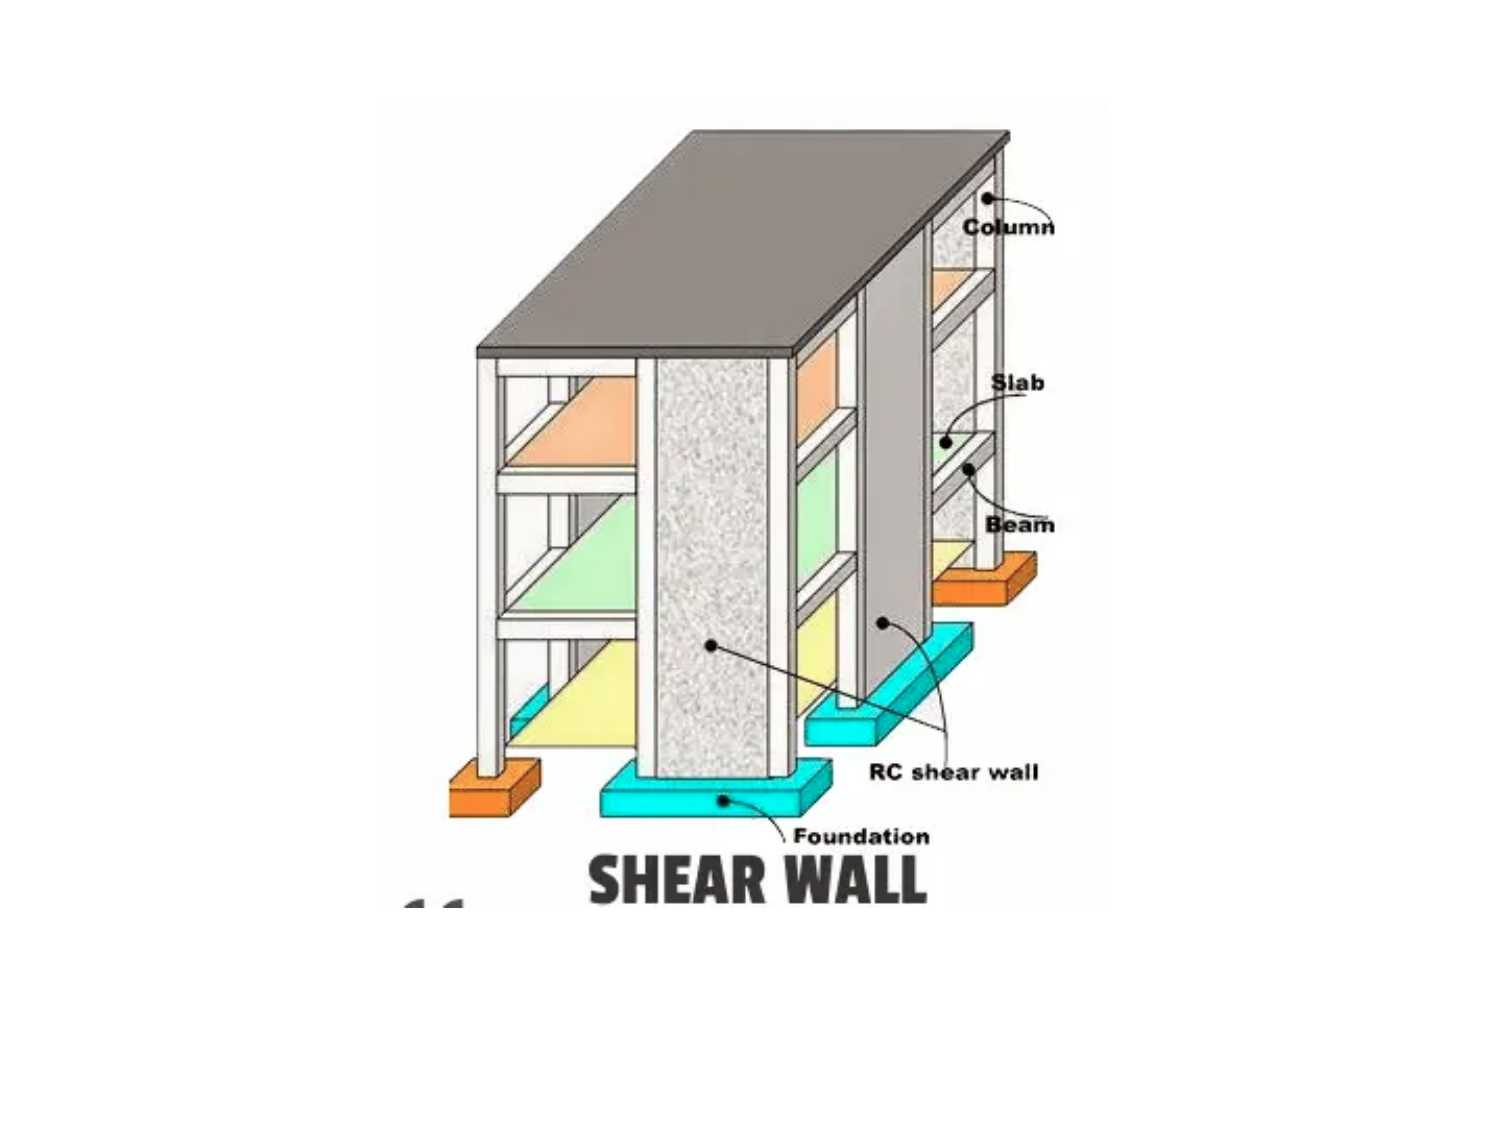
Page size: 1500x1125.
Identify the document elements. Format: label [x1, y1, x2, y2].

picture [383, 102, 1107, 908]
